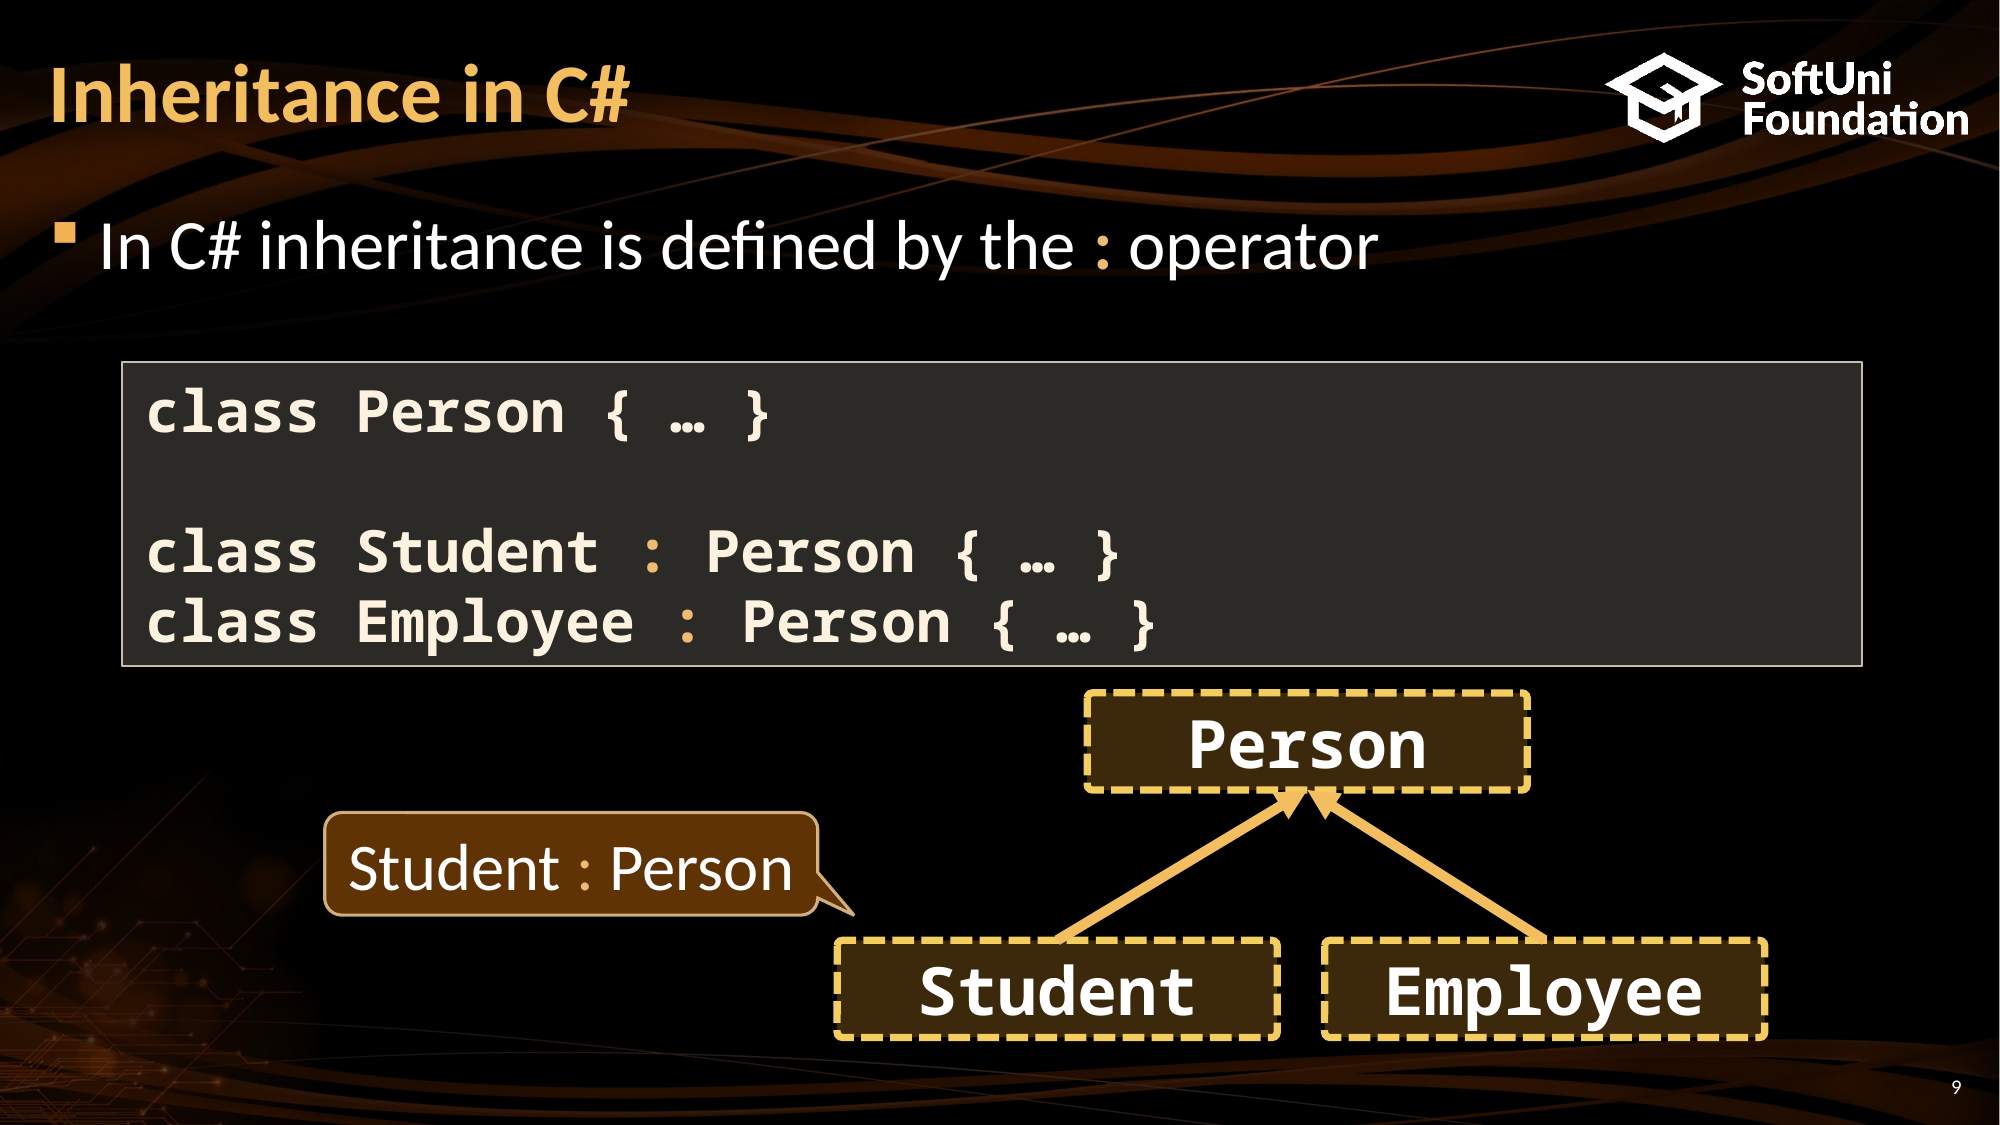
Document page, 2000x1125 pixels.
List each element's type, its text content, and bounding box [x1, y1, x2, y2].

list In C# inheritance is defined by the : operator [31, 188, 1968, 1103]
text_box Employee [1323, 939, 1766, 1039]
slide_number 9 [1897, 1070, 1968, 1103]
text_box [1057, 790, 1308, 941]
picture [0, 0, 2000, 1125]
text_box class Person { … } class Student : Person { … } class Employee : Person { … } [122, 362, 1863, 666]
title Inheritance in C# [30, 6, 1602, 189]
text_box Person [1086, 691, 1529, 790]
text_box Student : Person [323, 811, 855, 917]
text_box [1308, 790, 1545, 941]
text_box Student [836, 939, 1279, 1039]
